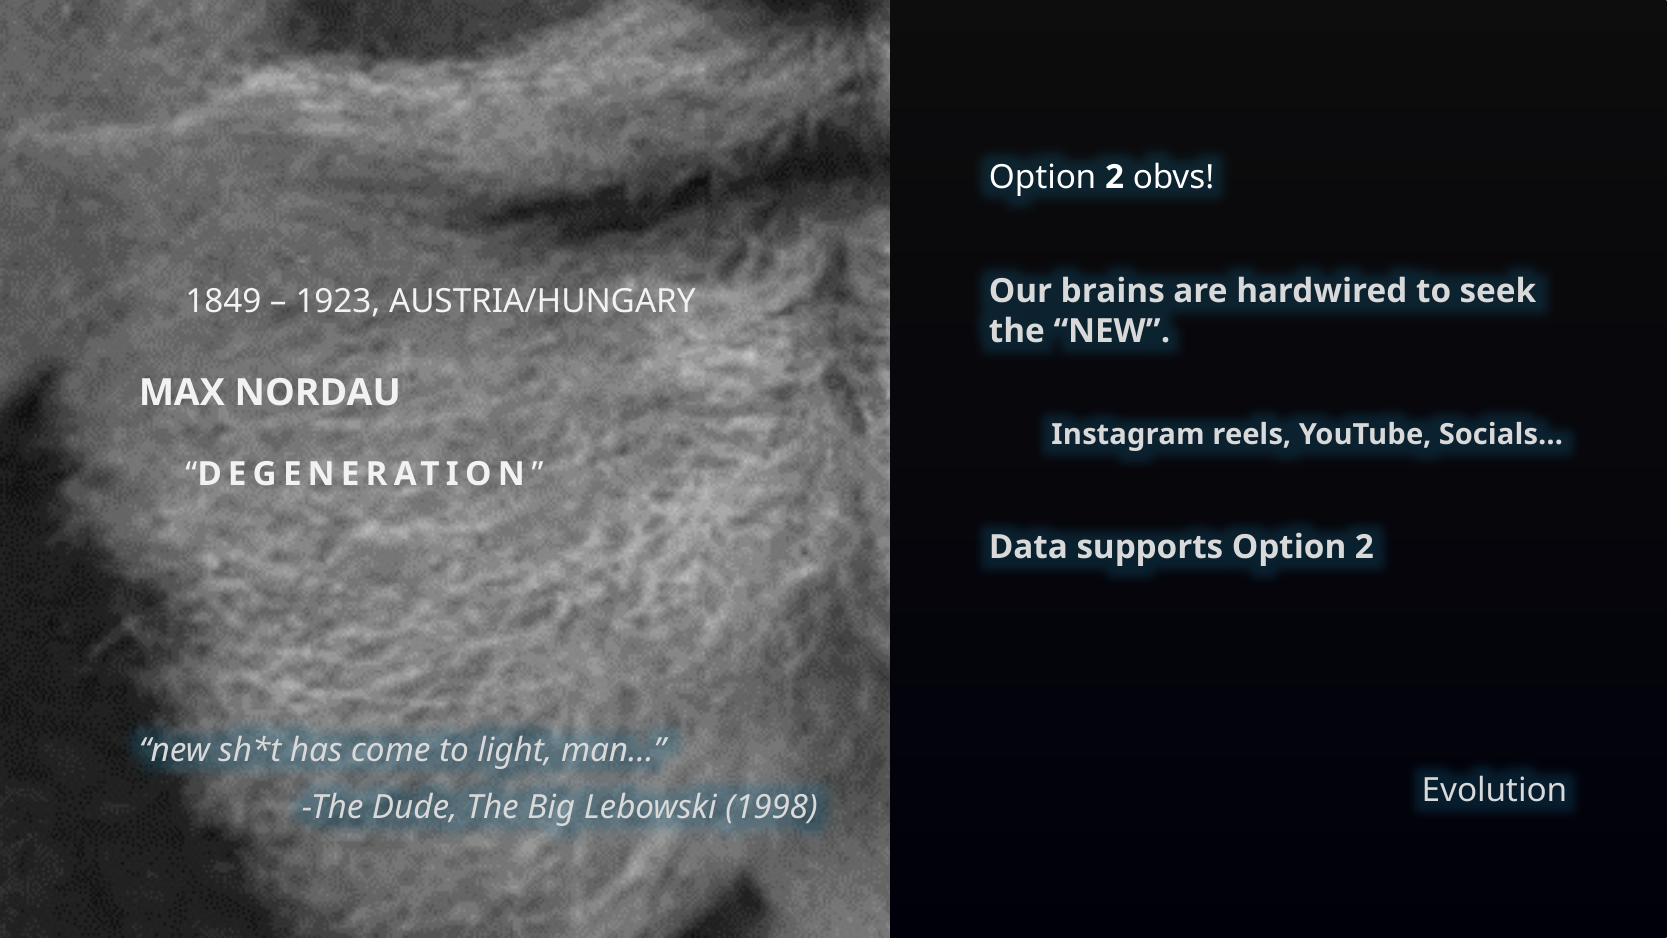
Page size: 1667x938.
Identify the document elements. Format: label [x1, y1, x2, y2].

picture [0, 0, 891, 938]
text_box [891, 0, 1667, 938]
